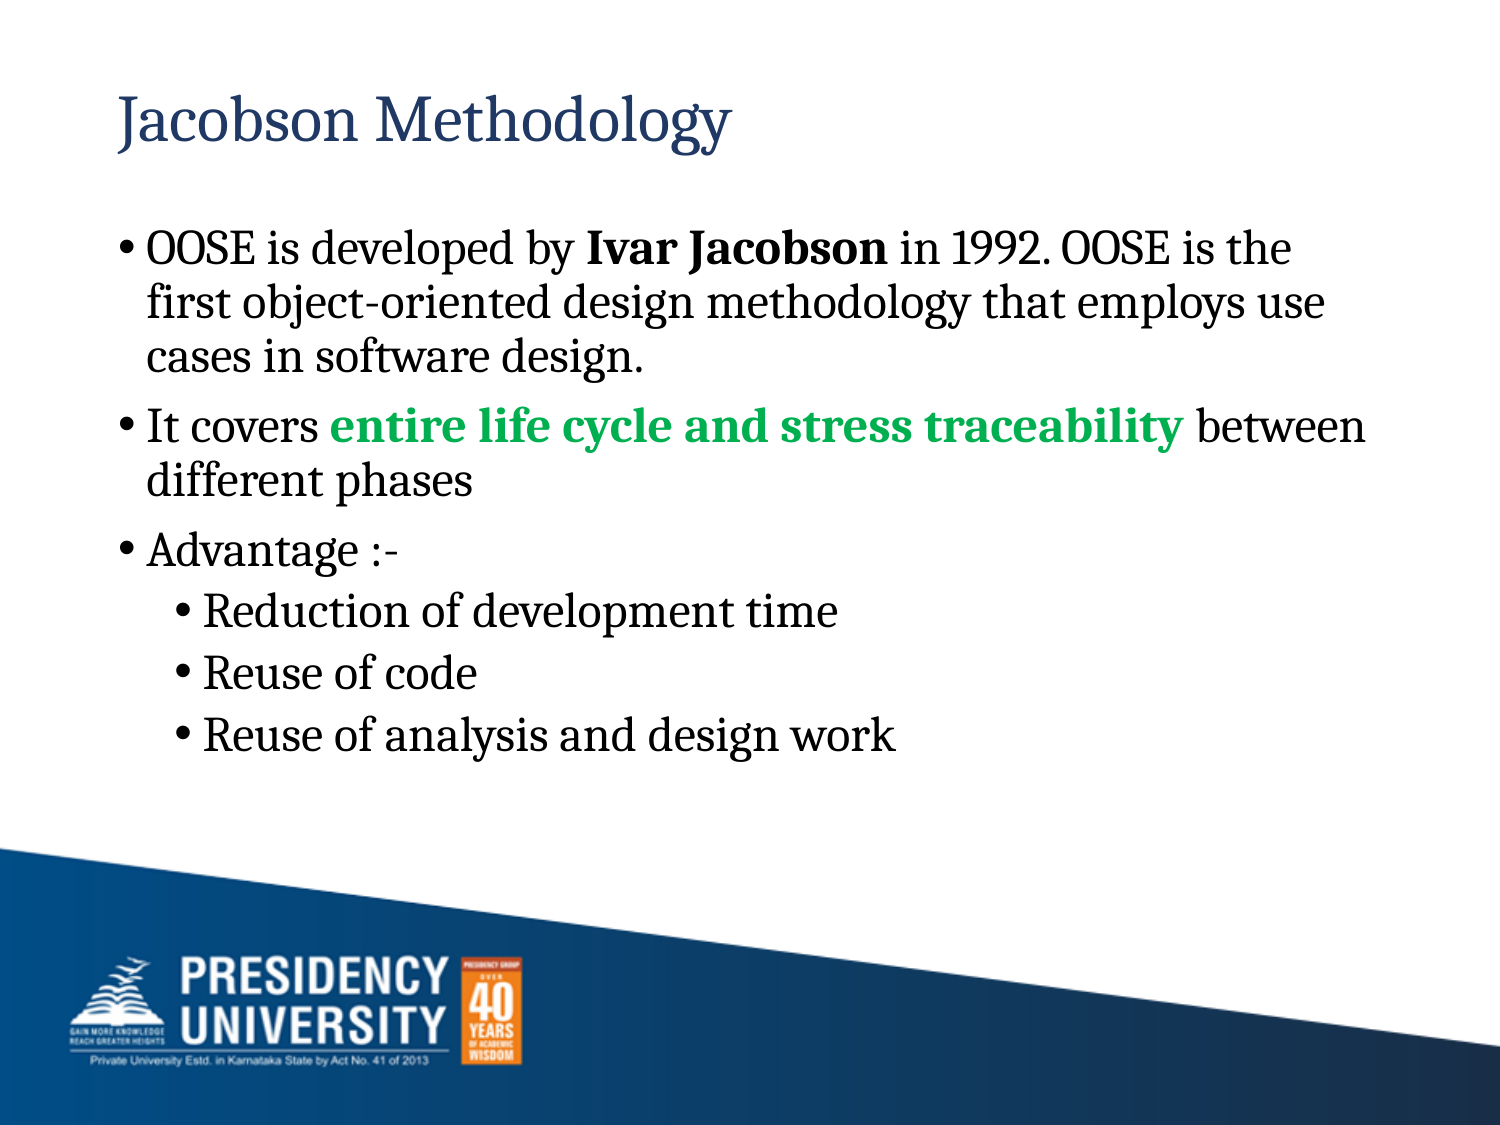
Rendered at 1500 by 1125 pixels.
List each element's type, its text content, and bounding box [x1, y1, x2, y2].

title Jacobson Methodology [103, 51, 1397, 188]
list OOSE is developed by Ivar Jacobson in 1992. OOSE is the first object-oriented design methodology that employs use cases in software design. It covers entire life cycle and stress traceability between different phases Advantage :- Reduction of development time Reuse of code Reuse of analysis and design work [103, 214, 1397, 851]
picture [0, 845, 1500, 1125]
